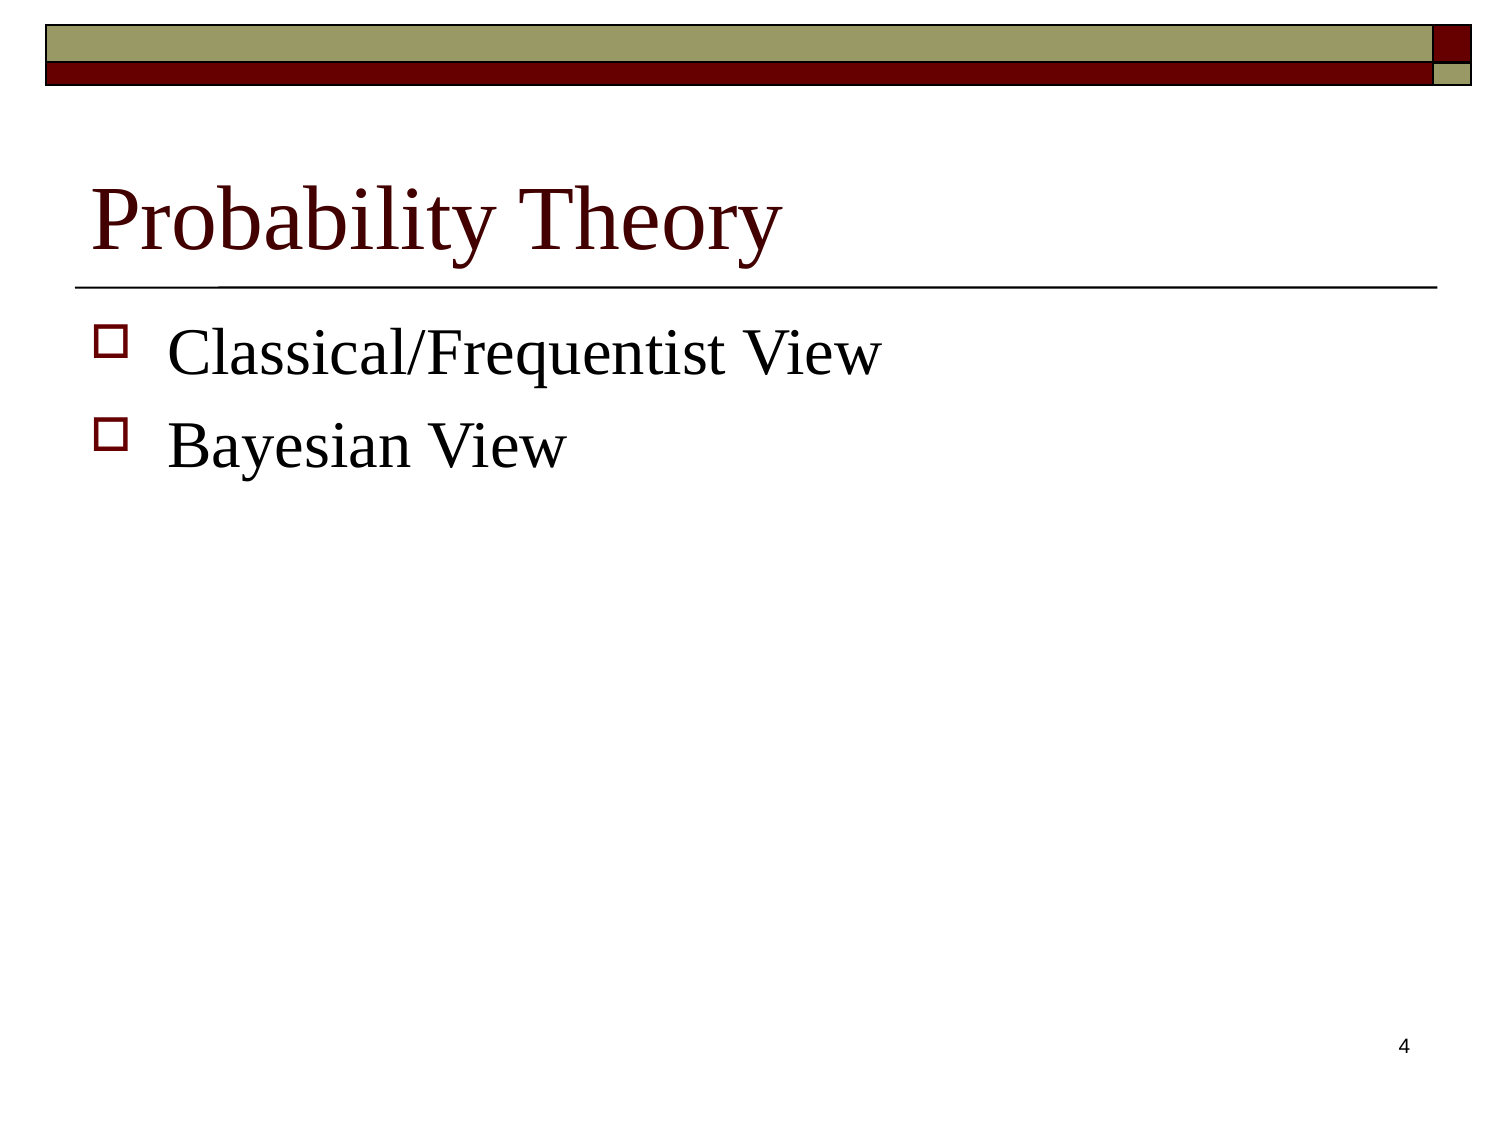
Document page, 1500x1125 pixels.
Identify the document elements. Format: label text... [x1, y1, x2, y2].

list Classical/Frequentist View Bayesian View [75, 299, 1425, 1006]
slide_number 4 [1112, 1025, 1425, 1100]
title Probability Theory [75, 87, 1425, 275]
